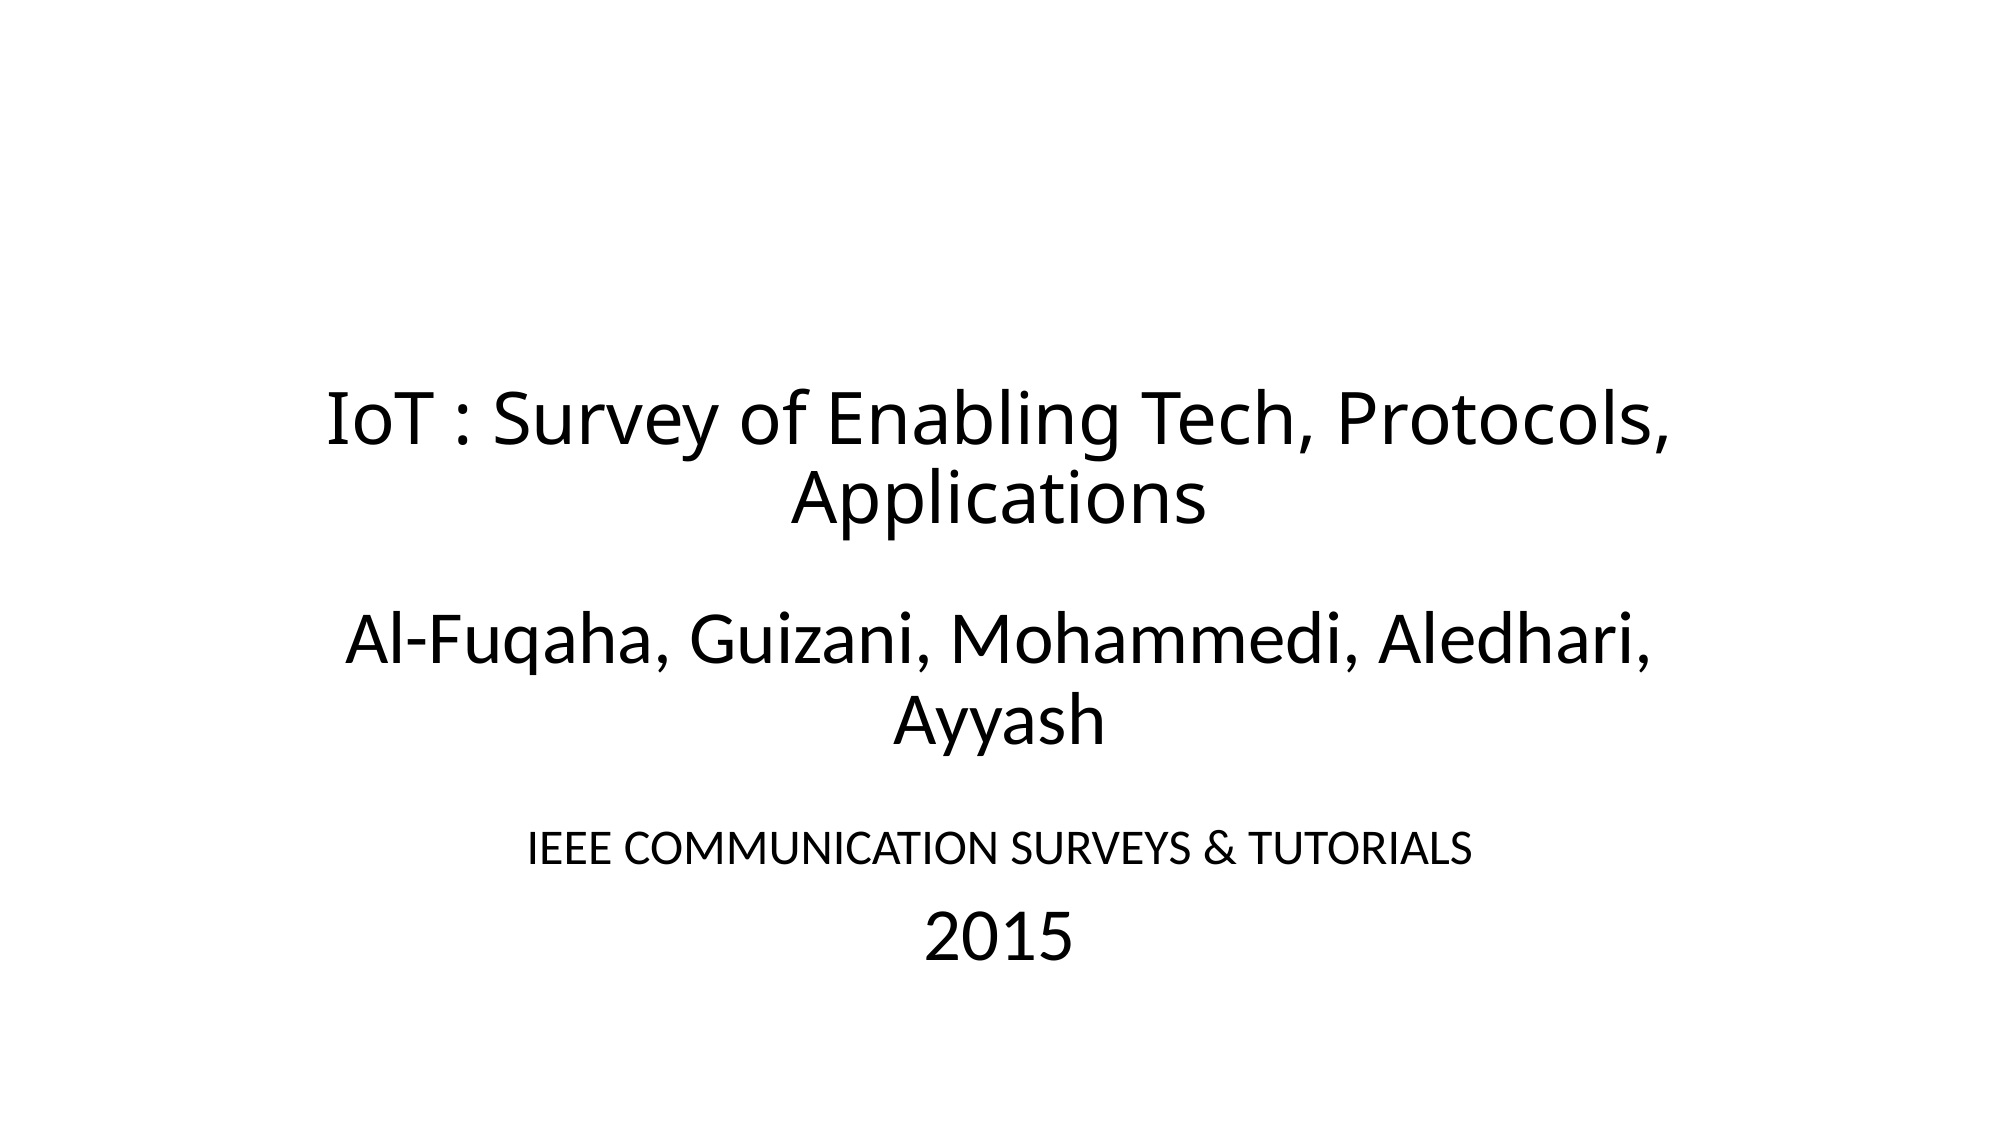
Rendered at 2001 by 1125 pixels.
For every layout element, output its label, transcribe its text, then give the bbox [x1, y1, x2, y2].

subtitle Al-Fuqaha, Guizani, Mohammedi, Aledhari, Ayyash [249, 590, 1750, 770]
title IoT : Survey of Enabling Tech, Protocols, Applications [249, 372, 1750, 547]
text_box IEEE COMMUNICATION SURVEYS & TUTORIALS 2015 [249, 813, 1750, 993]
